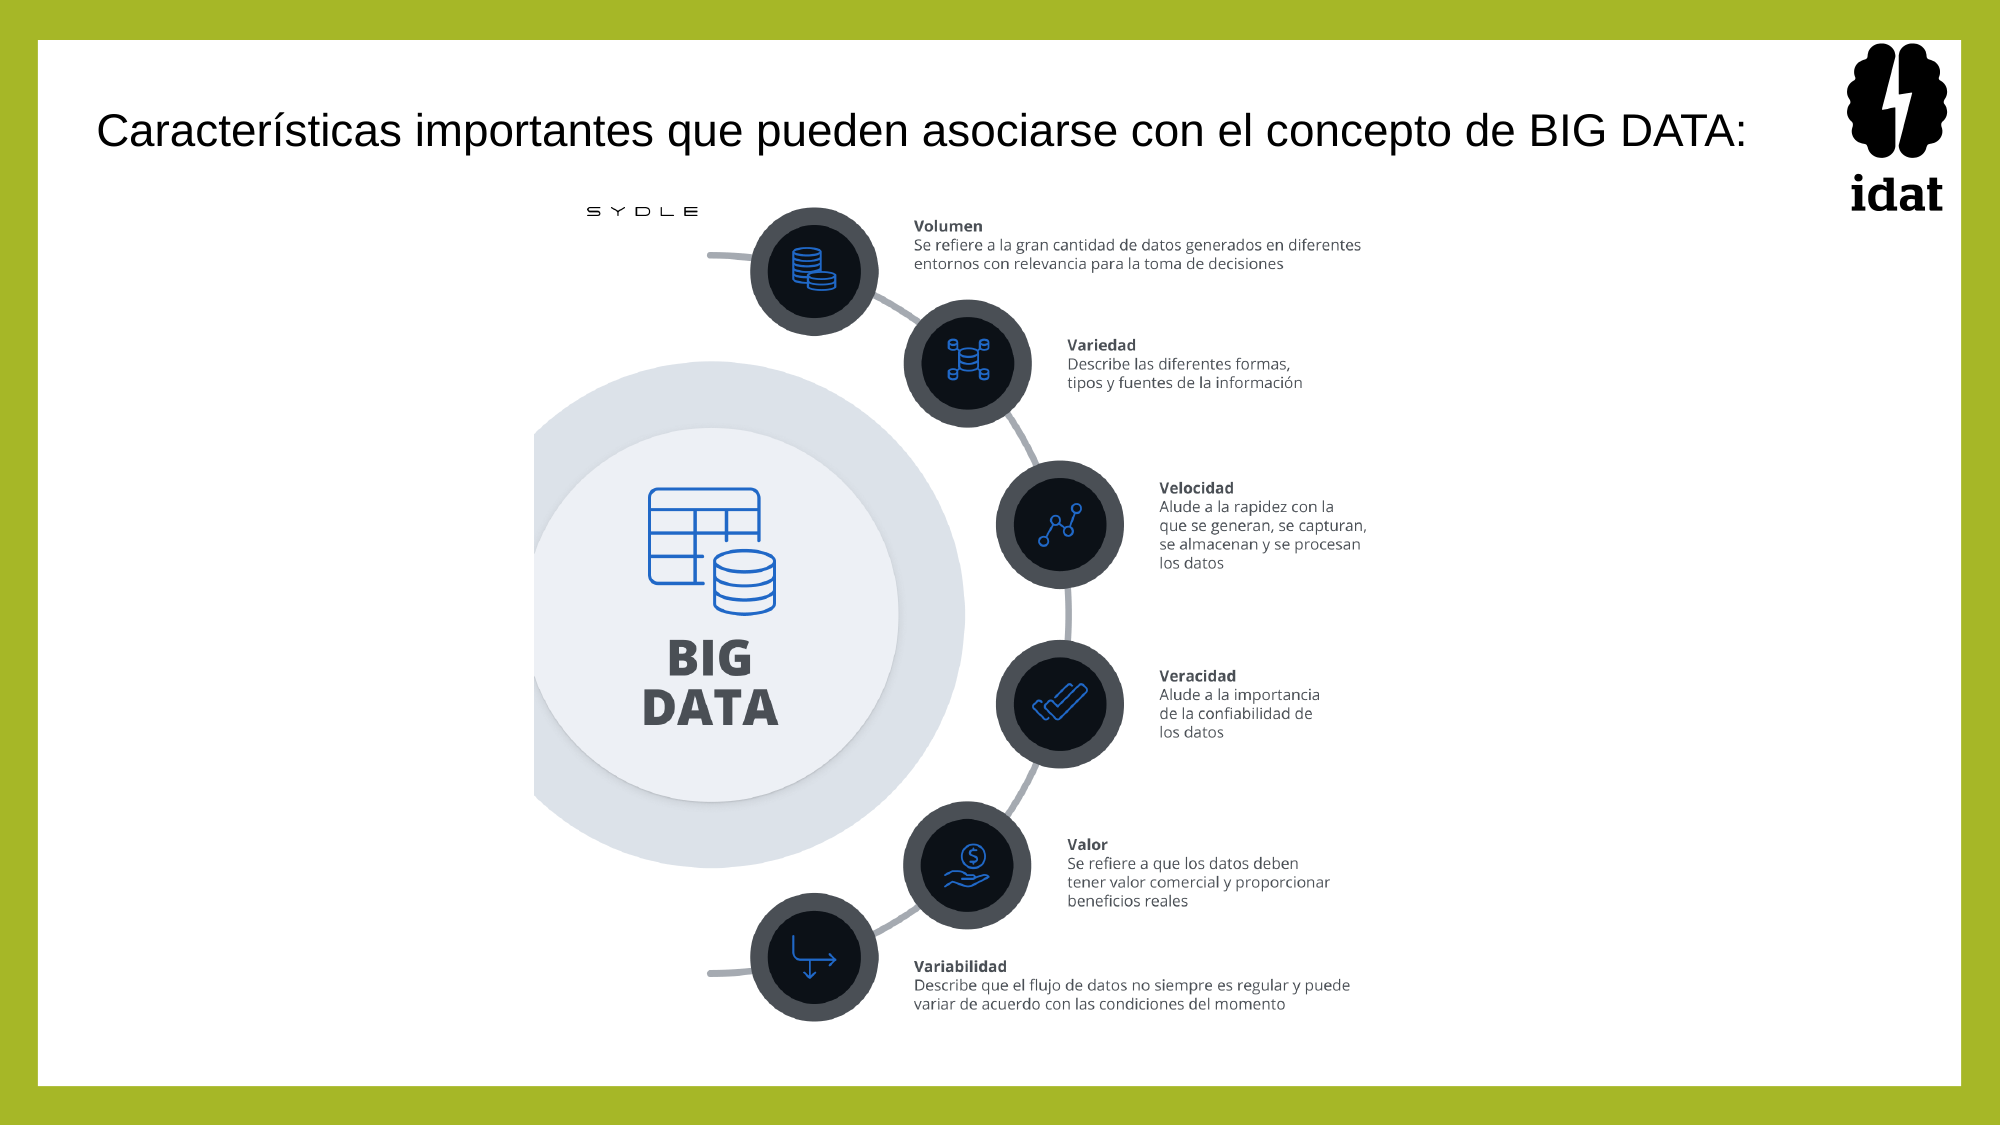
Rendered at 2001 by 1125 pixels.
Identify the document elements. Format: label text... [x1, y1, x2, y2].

picture [1804, 33, 1990, 219]
text_box Características importantes que pueden asociarse con el concepto de BIG DATA: [81, 92, 1798, 163]
picture [534, 163, 1461, 1068]
